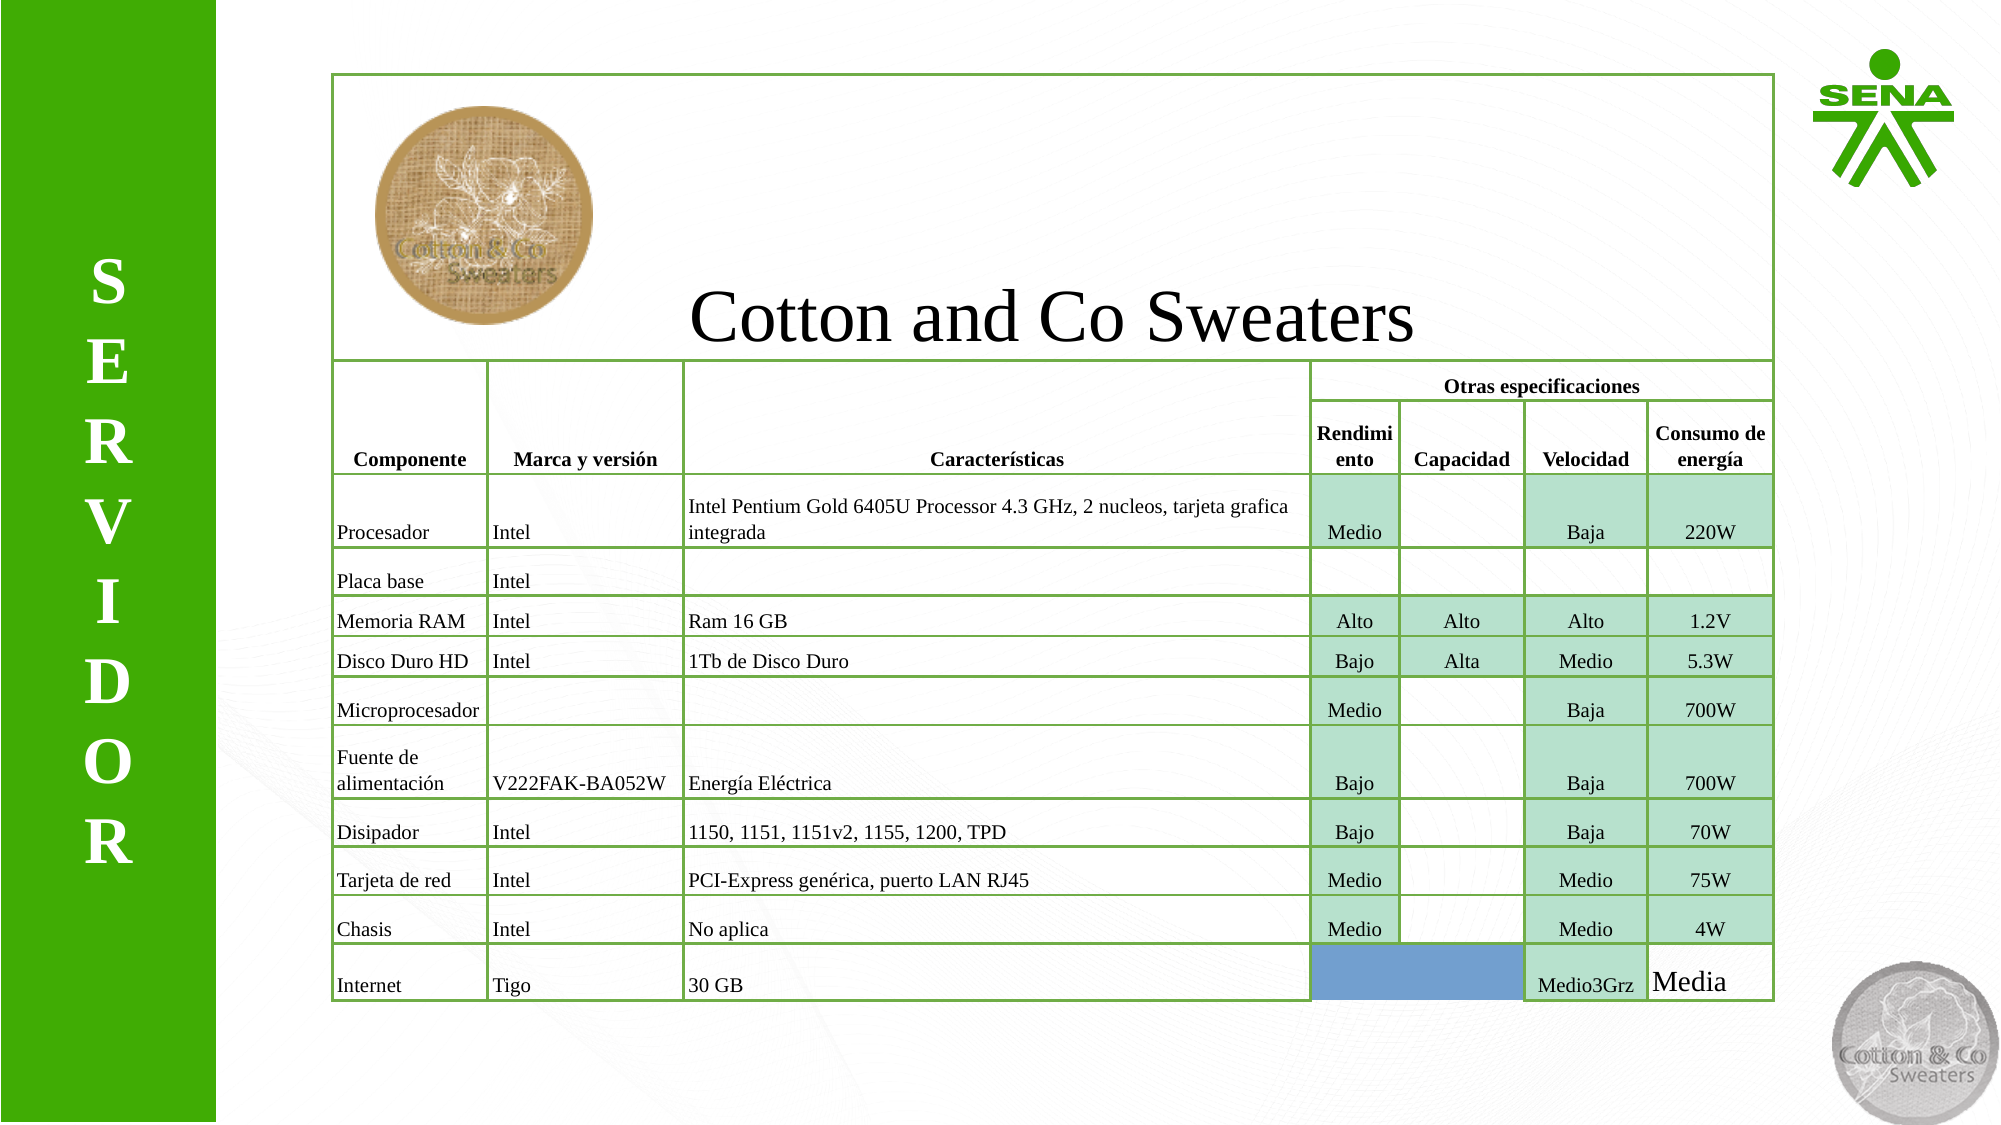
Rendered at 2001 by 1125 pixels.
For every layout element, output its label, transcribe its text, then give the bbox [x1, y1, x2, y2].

table_cell Tigo [489, 945, 682, 999]
table_cell Memoria RAM [334, 597, 486, 635]
table_cell [1649, 945, 1772, 999]
table_cell 1.2V [1649, 597, 1772, 635]
table_cell 5.3W [1649, 637, 1772, 675]
table_cell V222FAK-BA052W [489, 726, 682, 797]
table_cell Fuente de alimentación [334, 726, 486, 797]
text_box [0, 0, 218, 1123]
table_cell Alta [1401, 637, 1523, 675]
table_cell Bajo [1312, 726, 1398, 797]
table_cell [685, 549, 1309, 594]
table_cell [1401, 549, 1523, 594]
table_cell 1150, 1151, 1151v2, 1155, 1200, TPD [685, 800, 1309, 845]
table_cell Intel [489, 800, 682, 845]
table_cell No aplica [685, 896, 1309, 942]
table_cell [685, 678, 1309, 724]
table_cell 75W [1649, 848, 1772, 894]
table_cell Intel [489, 475, 682, 546]
picture [0, 0, 2000, 1125]
table_cell Baja [1526, 800, 1646, 845]
table_cell Medio [1312, 896, 1398, 942]
table_cell Tarjeta de red [334, 848, 486, 894]
table_cell Capacidad [1401, 402, 1523, 473]
table_cell Procesador [334, 475, 486, 546]
table_cell Baja [1526, 475, 1646, 546]
table_cell Características [685, 362, 1309, 473]
table_cell Placa base [334, 549, 486, 594]
table_cell Baja [1526, 726, 1646, 797]
table_cell Intel [489, 637, 682, 675]
table_cell Disipador [334, 800, 486, 845]
table_cell Consumo de energía [1649, 402, 1772, 473]
table_cell Medio [1526, 637, 1646, 675]
table_cell 70W [1649, 800, 1772, 845]
table_cell Rendimiento [1312, 402, 1398, 473]
table_cell Otras especificaciones [1312, 362, 1772, 399]
table_cell Ram 16 GB [685, 597, 1309, 635]
table_cell [1401, 726, 1523, 797]
table_cell [1526, 549, 1646, 594]
table_cell 1Tb de Disco Duro [685, 637, 1309, 675]
table_cell [1401, 475, 1523, 546]
table_cell Disco Duro HD [334, 637, 486, 675]
table_cell Medio [1312, 475, 1398, 546]
table_cell Internet [334, 945, 486, 999]
table_cell [1401, 800, 1523, 845]
table_cell Medio [1312, 848, 1398, 894]
table_cell Medio [1312, 678, 1398, 724]
table_cell 3Grz [1526, 945, 1646, 999]
table_cell [1649, 549, 1772, 594]
table_cell Intel [489, 549, 682, 594]
table_cell Bajo [1312, 800, 1398, 845]
table_cell Alto [1401, 597, 1523, 635]
table_cell [1401, 848, 1523, 894]
table_header Cotton and Co Sweaters [334, 76, 1772, 359]
table_cell [1312, 549, 1398, 594]
table_cell Energía Eléctrica [685, 726, 1309, 797]
table_cell Intel [489, 848, 682, 894]
table_cell Velocidad [1526, 402, 1646, 473]
table_cell Baja [1526, 678, 1646, 724]
table_cell Marca y versión [489, 362, 682, 473]
table_cell 700W [1649, 726, 1772, 797]
table_cell Medio [1526, 848, 1646, 894]
table_cell Intel Pentium Gold 6405U Processor 4.3 GHz, 2 nucleos, tarjeta grafica integrada [685, 475, 1309, 546]
table_cell Alto [1526, 597, 1646, 635]
table_cell 4W [1649, 896, 1772, 942]
table_cell 700W [1649, 678, 1772, 724]
table_cell 220W [1649, 475, 1772, 546]
table_cell Bajo [1312, 637, 1398, 675]
table_cell [489, 678, 682, 724]
table_cell [1401, 896, 1523, 942]
table_cell PCI-Express genérica, puerto LAN RJ45 [685, 848, 1309, 894]
table_cell Intel [489, 896, 682, 942]
table_cell Medio [1526, 896, 1646, 942]
table_cell Componente [334, 362, 486, 473]
table_cell Microprocesador [334, 678, 486, 724]
text_box S E R V I D O R [53, 222, 164, 892]
table_cell Chasis [334, 896, 486, 942]
table_cell 30 GB [685, 945, 1309, 999]
table_cell Intel [489, 597, 682, 635]
table_cell [1401, 678, 1523, 724]
table_cell Alto [1312, 597, 1398, 635]
